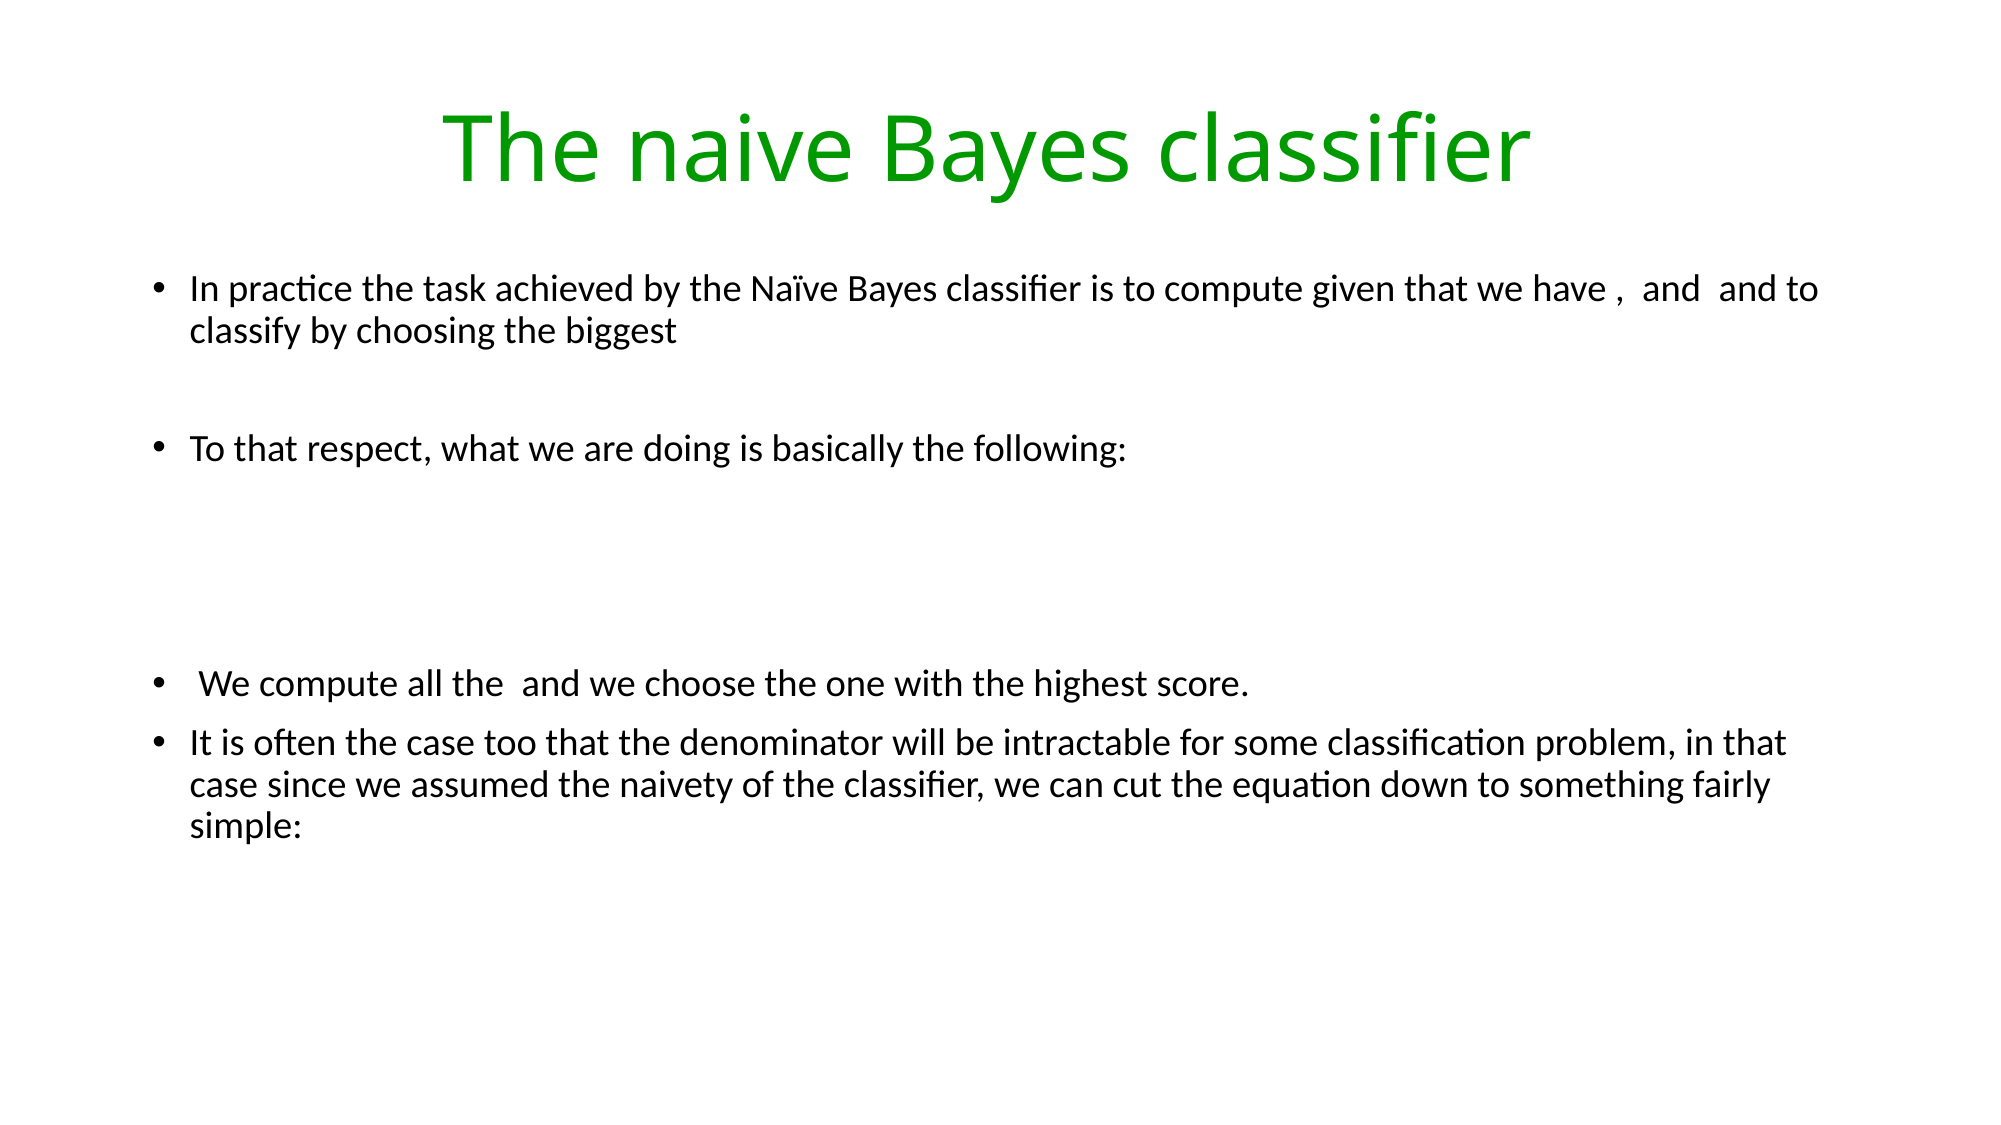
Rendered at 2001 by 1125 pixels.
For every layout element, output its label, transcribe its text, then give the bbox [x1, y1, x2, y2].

title The naive Bayes classifier [137, 43, 1863, 261]
